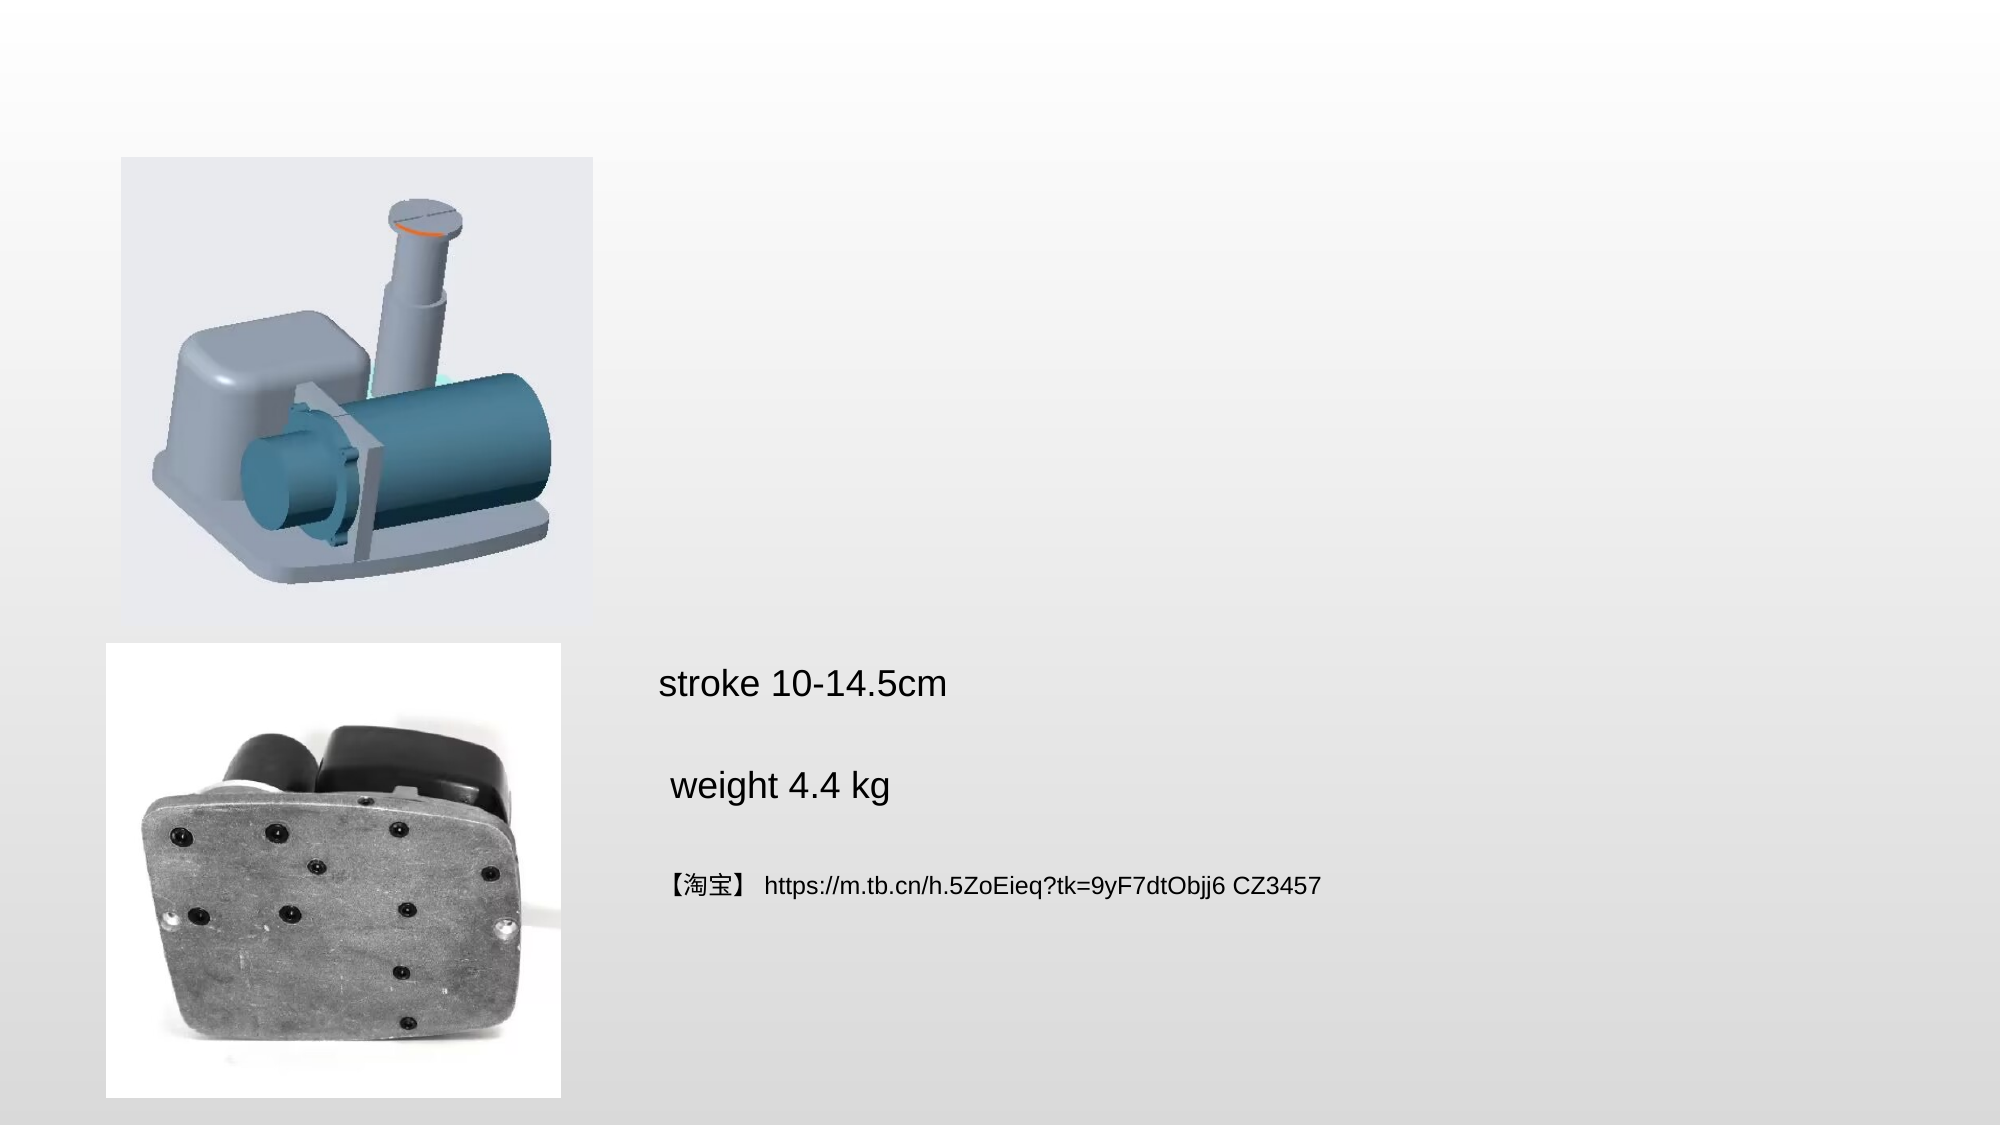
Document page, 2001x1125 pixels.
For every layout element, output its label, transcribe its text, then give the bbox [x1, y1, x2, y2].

picture [106, 643, 561, 1098]
text_box weight 4.4 kg [655, 753, 1372, 816]
text_box stroke 10-14.5cm [643, 651, 1311, 712]
text_box 【淘宝】https://m.tb.cn/h.5ZoEieq?tk=9yF7dtObjj6 CZ3457 [643, 861, 1343, 907]
picture [121, 157, 593, 626]
